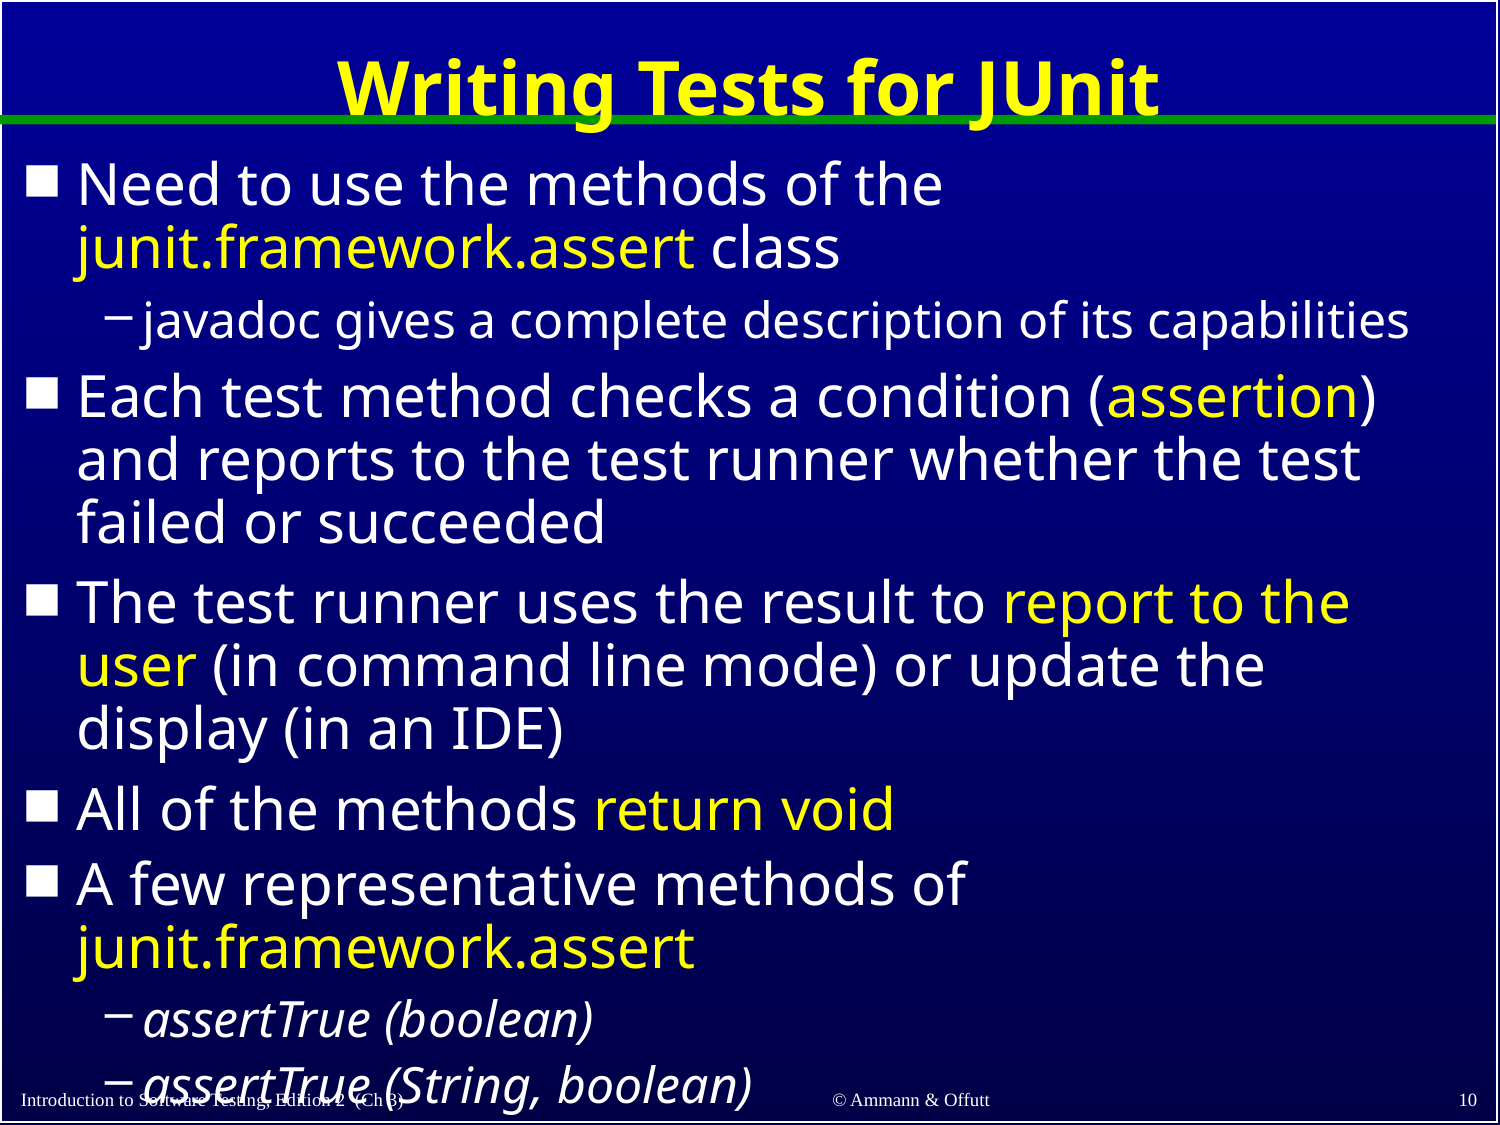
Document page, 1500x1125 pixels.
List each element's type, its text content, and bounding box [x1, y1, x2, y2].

slide_number Introduction to Software Testing, Edition 2 (Ch 3) [5, 1077, 637, 1119]
slide_number 10 [1179, 1074, 1493, 1119]
list Need to use the methods of the junit.framework.assert class javadoc gives a complete description of its capabilities Each test method checks a condition (assertion) and reports to the test runner whether the test failed or succeeded The test runner uses the result to report to the user (in command line mode) or update the display (in an IDE) All of the methods return void A few representative methods of junit.framework.assert assertTrue (boolean) assertTrue (String, boolean) fail (String) [14, 147, 1486, 1047]
footer © Ammann & Offutt [673, 1075, 1149, 1119]
title Writing Tests for JUnit [7, 15, 1493, 167]
